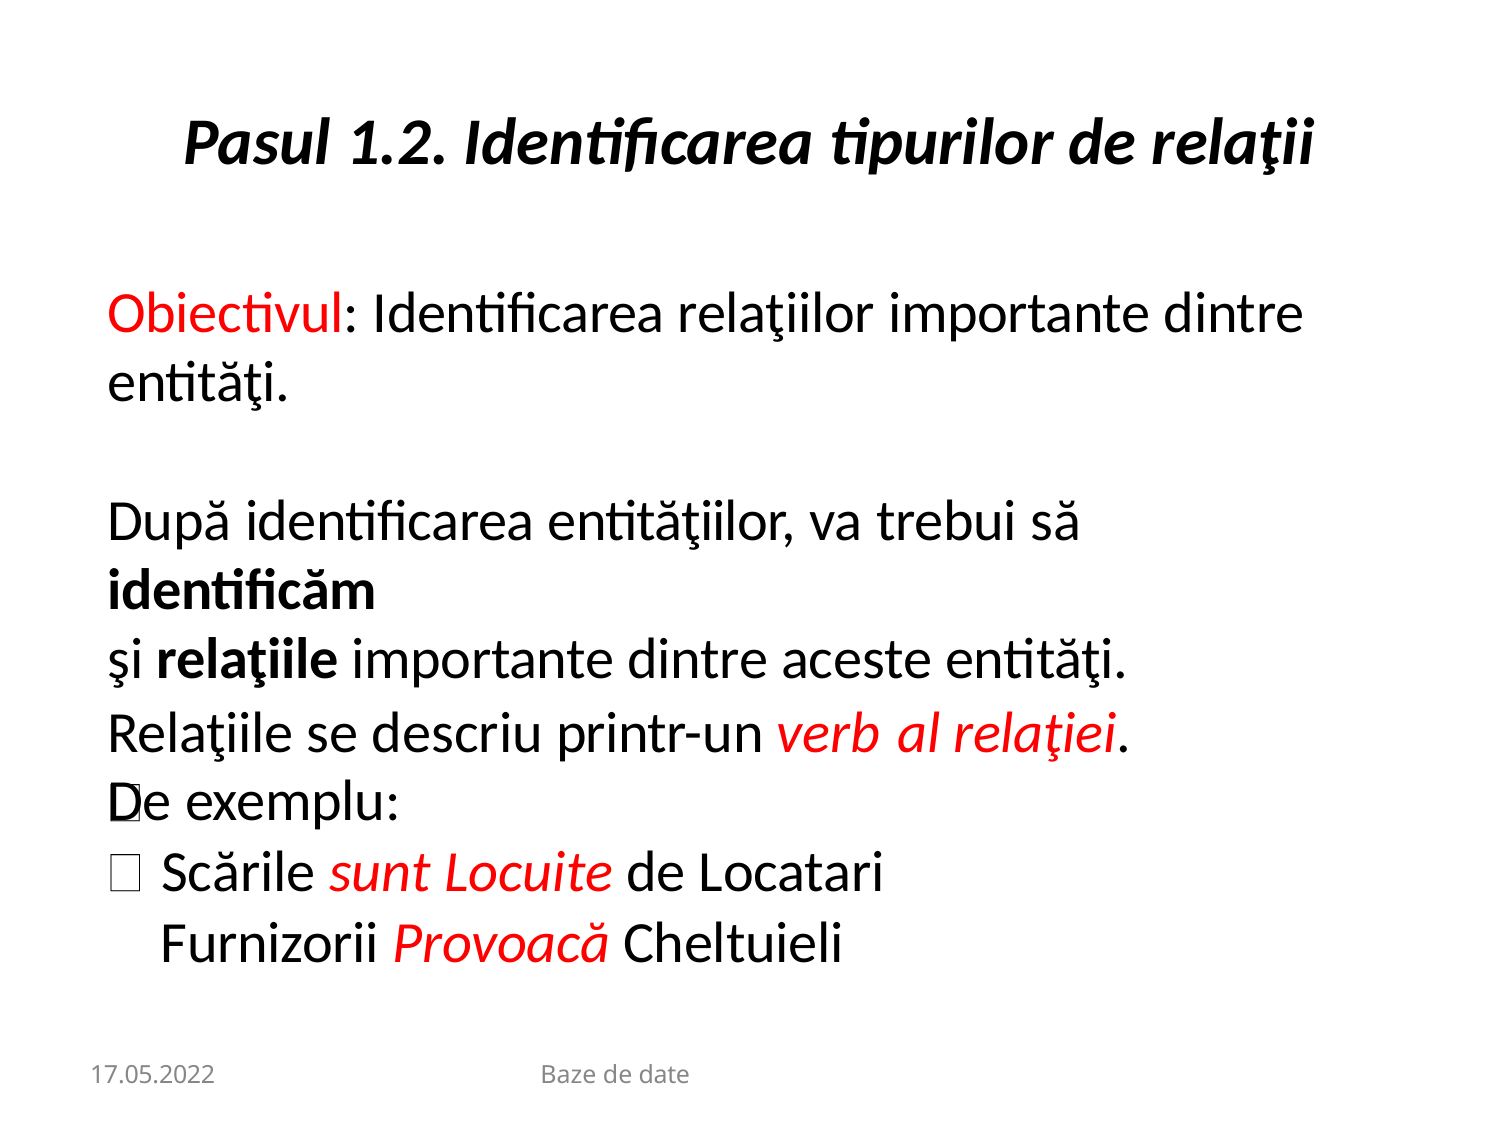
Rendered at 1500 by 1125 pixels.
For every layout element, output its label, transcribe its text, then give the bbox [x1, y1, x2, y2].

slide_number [87, 1056, 238, 1125]
title Pasul 1.2. Identificarea tipurilor de relaţii [100, 55, 1400, 286]
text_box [103, 767, 190, 905]
list Obiectivul: Identificarea relaţiilor importante dintre entităţi. După identificarea entităţiilor, va trebui să identificăm şi relaţiile importante dintre aceste entităţi. Relaţiile se descriu printr-un verb al relaţiei. De exemplu: Scările sunt Locuite de Locatari Furnizorii Provoacă Cheltuieli [107, 236, 1390, 975]
footer Baze de date [538, 1056, 706, 1125]
